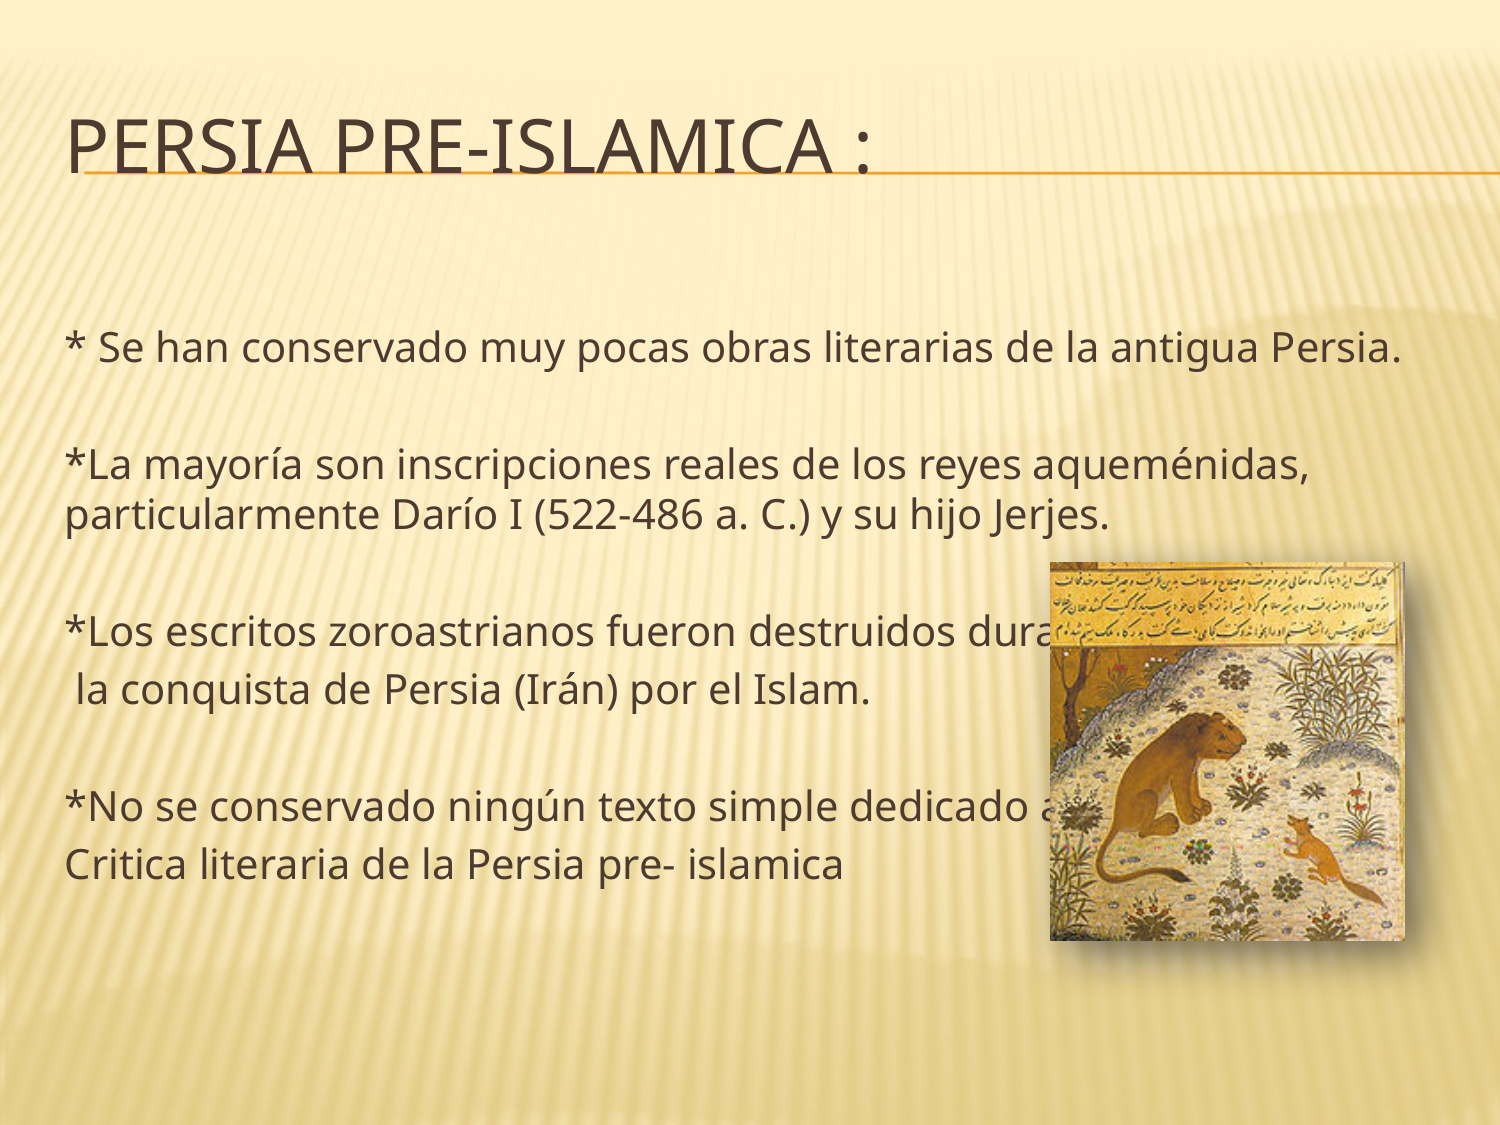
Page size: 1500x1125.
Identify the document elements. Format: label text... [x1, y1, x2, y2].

list * Se han conservado muy pocas obras literarias de la antigua Persia. *La mayoría son inscripciones reales de los reyes aqueménidas, particularmente Darío I (522-486 a. C.) y su hijo Jerjes. *Los escritos zoroastrianos fueron destruidos durante la conquista de Persia (Irán) por el Islam. *No se conservado ningún texto simple dedicado a la Critica literaria de la Persia pre- islamica [50, 254, 1475, 998]
picture [1049, 562, 1406, 941]
title Persia pre-islamica : [50, 75, 1475, 213]
